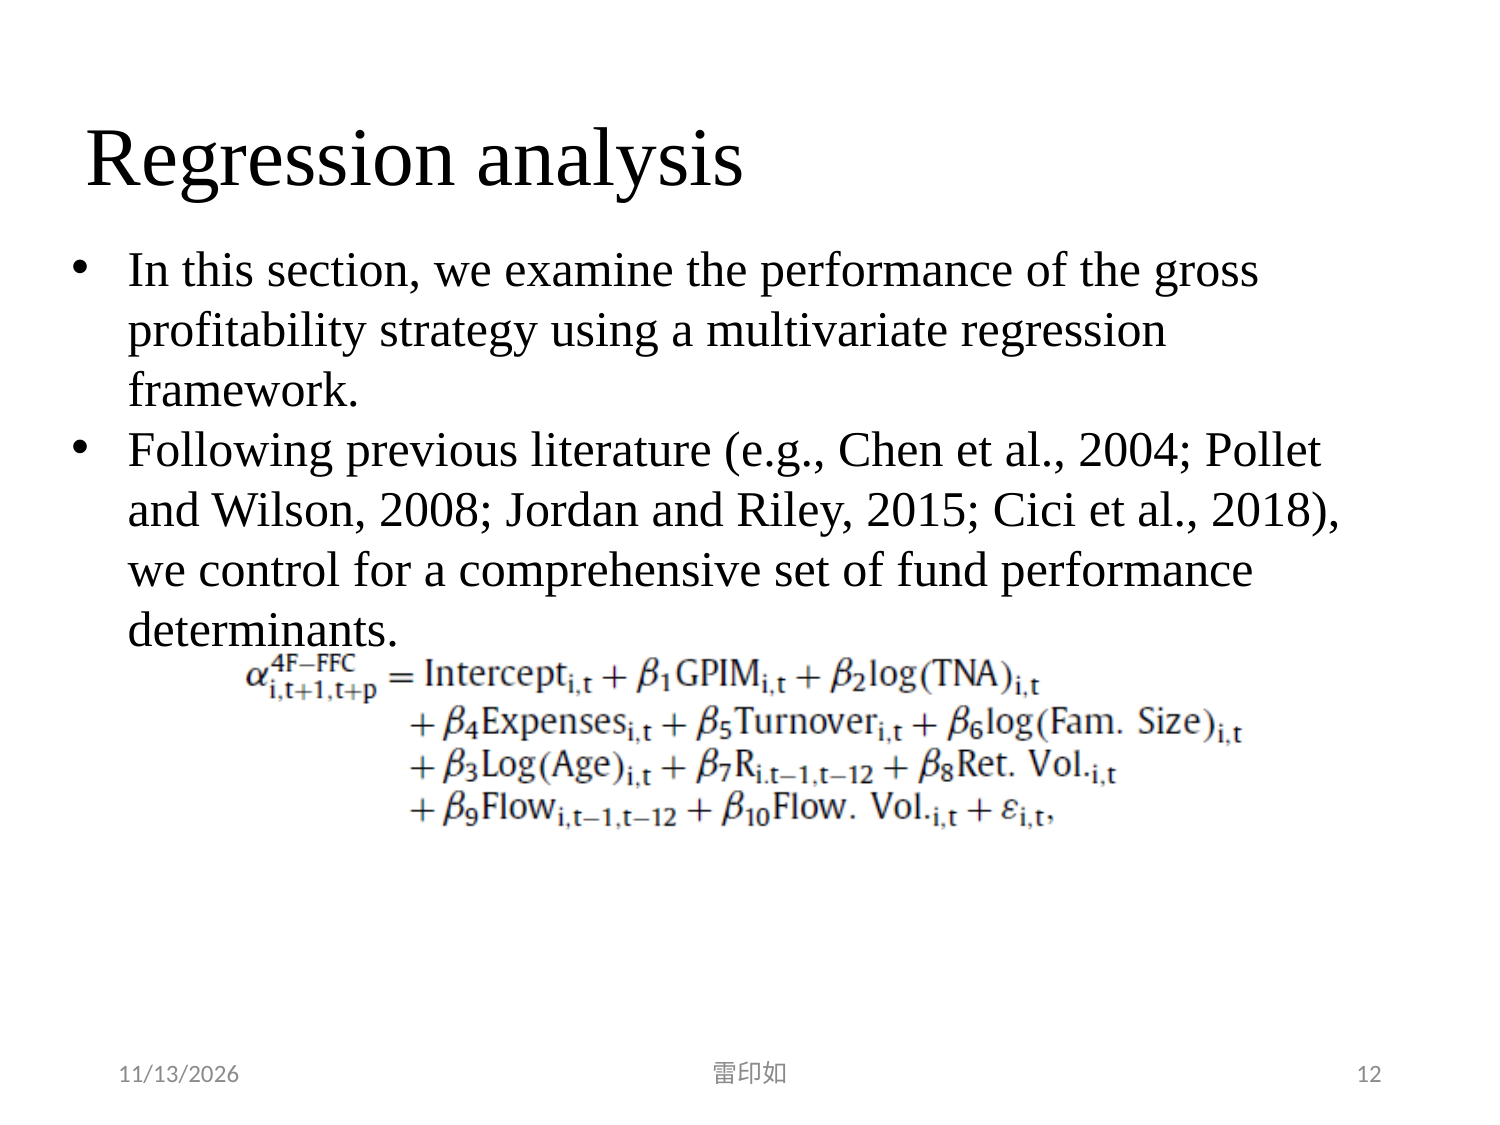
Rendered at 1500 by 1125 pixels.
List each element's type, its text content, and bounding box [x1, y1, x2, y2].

picture [240, 640, 1252, 844]
title Regression analysis [70, 49, 1430, 267]
footer 雷印如 [496, 1042, 1004, 1103]
slide_number 12 [1059, 1042, 1397, 1103]
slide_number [103, 1042, 441, 1103]
text_box In this section, we examine the performance of the gross profitability strategy using a multivariate regression framework. Following previous literature (e.g., Chen et al., 2004; Pollet and Wilson, 2008; Jordan and Riley, 2015; Cici et al., 2018), we control for a comprehensive set of fund performance determinants. [56, 229, 1416, 664]
